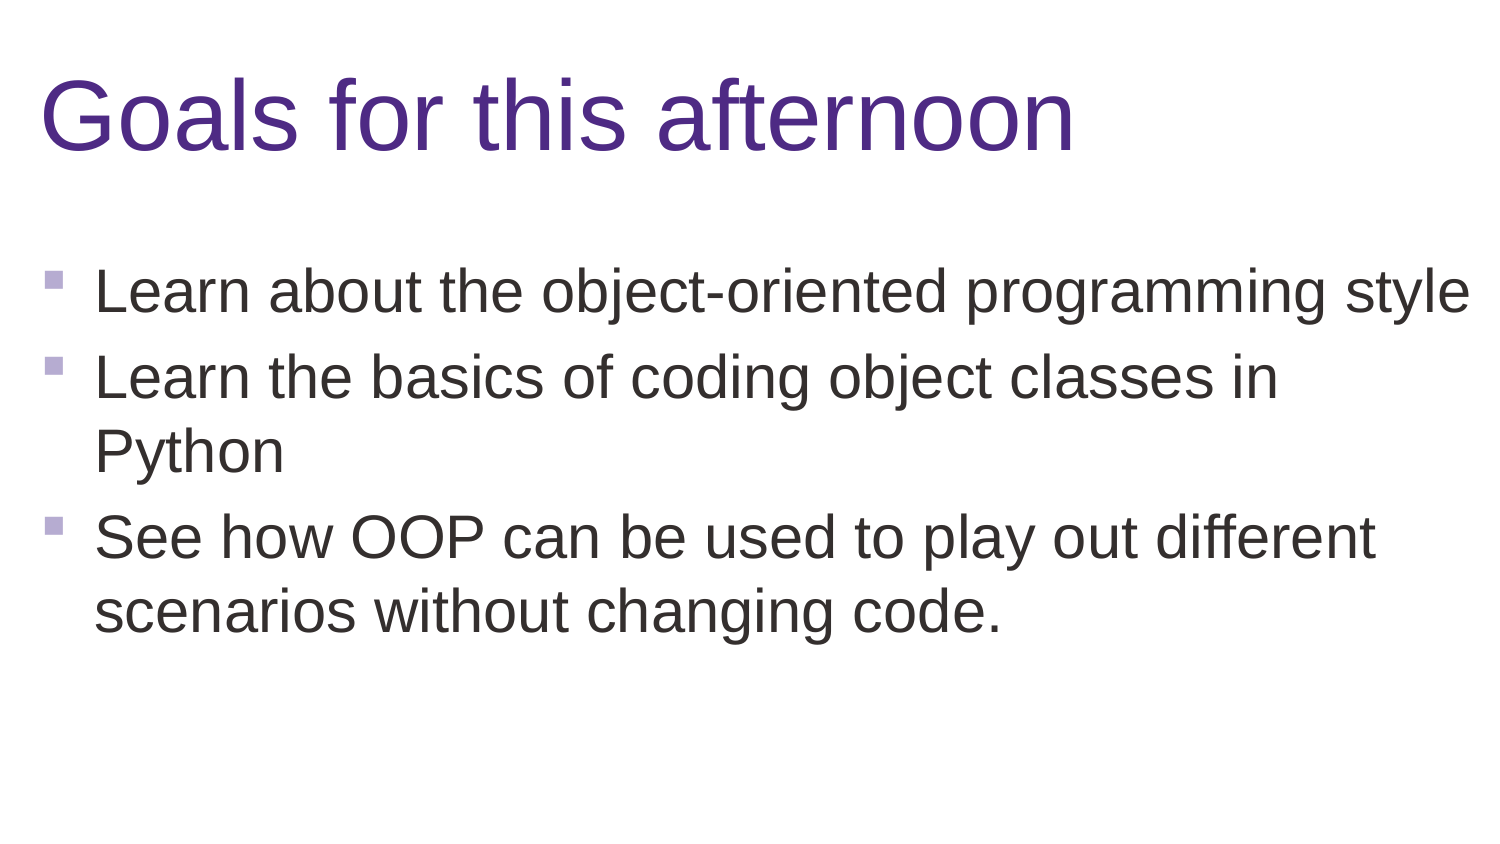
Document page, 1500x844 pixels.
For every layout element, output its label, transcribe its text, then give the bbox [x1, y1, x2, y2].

title Goals for this afternoon [24, 16, 1475, 205]
list Learn about the object-oriented programming style Learn the basics of coding object classes in Python See how OOP can be used to play out different scenarios without changing code. [24, 243, 1500, 682]
